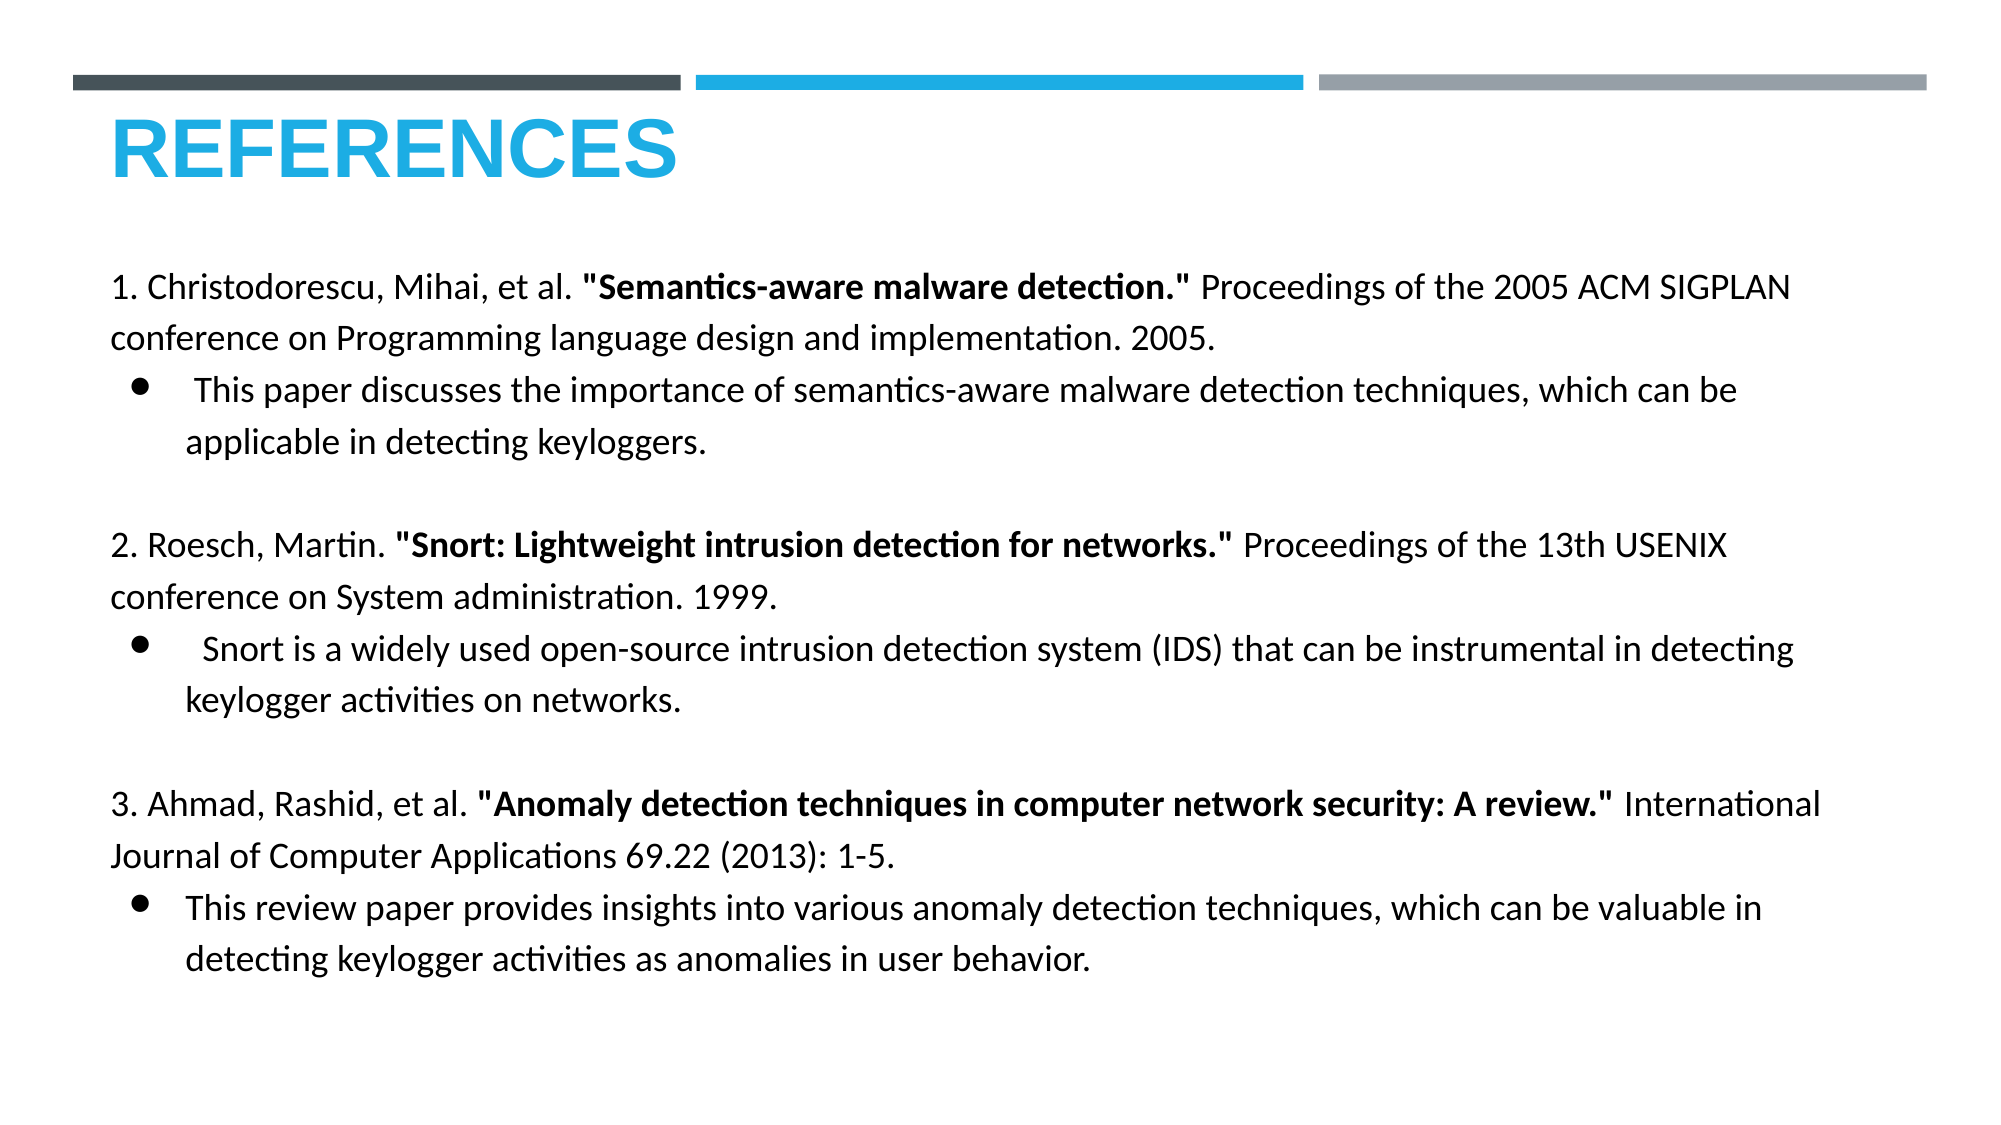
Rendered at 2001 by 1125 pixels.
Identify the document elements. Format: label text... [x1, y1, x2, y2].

title REFERENCES [94, 114, 1906, 203]
list 1. Christodorescu, Mihai, et al. "Semantics-aware malware detection." Proceedings of the 2005 ACM SIGPLAN conference on Programming language design and implementation. 2005. This paper discusses the importance of semantics-aware malware detection techniques, which can be applicable in detecting keyloggers. 2. Roesch, Martin. "Snort: Lightweight intrusion detection for networks." Proceedings of the 13th USENIX conference on System administration. 1999. Snort is a widely used open-source intrusion detection system (IDS) that can be instrumental in detecting keylogger activities on networks. 3. Ahmad, Rashid, et al. "Anomaly detection techniques in computer network security: A review." International Journal of Computer Applications 69.22 (2013): 1-5. This review paper provides insights into various anomaly detection techniques, which can be valuable in detecting keylogger activities as anomalies in user behavior. [94, 213, 1906, 1042]
